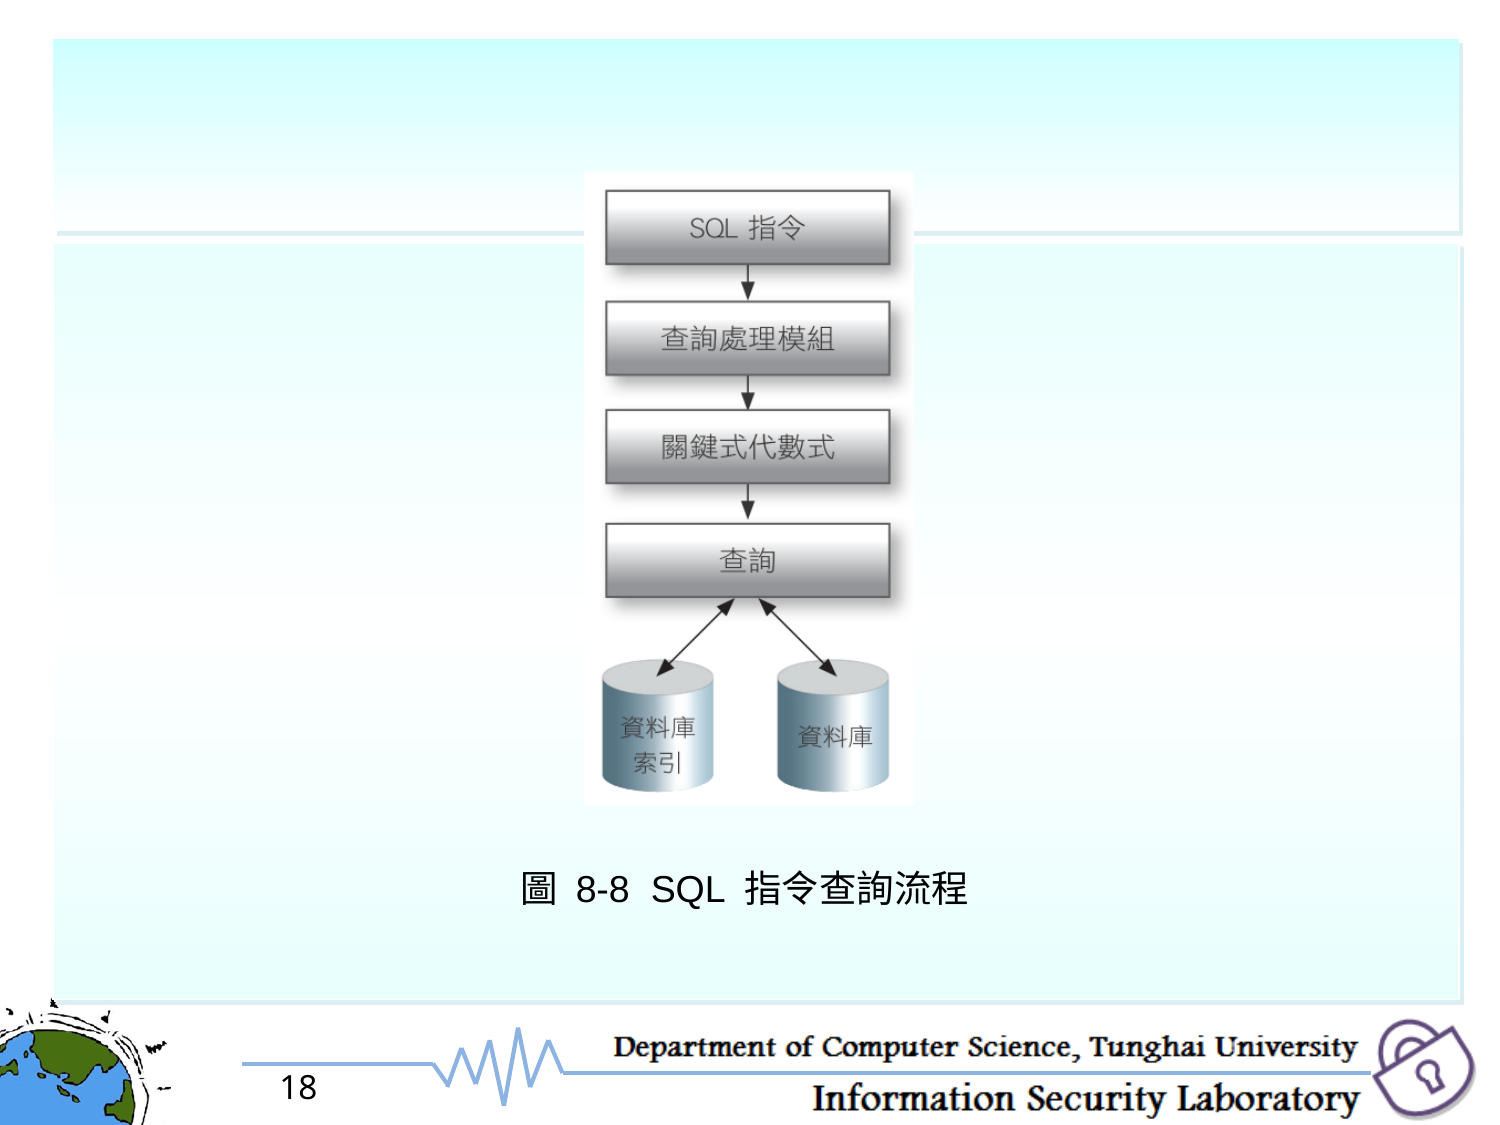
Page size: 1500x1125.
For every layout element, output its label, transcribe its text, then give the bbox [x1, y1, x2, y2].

picture [809, 1076, 1369, 1124]
text_box 圖 8-8 SQL 指令查詢流程 [506, 857, 984, 918]
picture [601, 1026, 1365, 1071]
picture [0, 984, 184, 1125]
slide_number 18 [253, 1058, 333, 1125]
picture [1371, 1017, 1481, 1124]
picture [584, 172, 914, 805]
